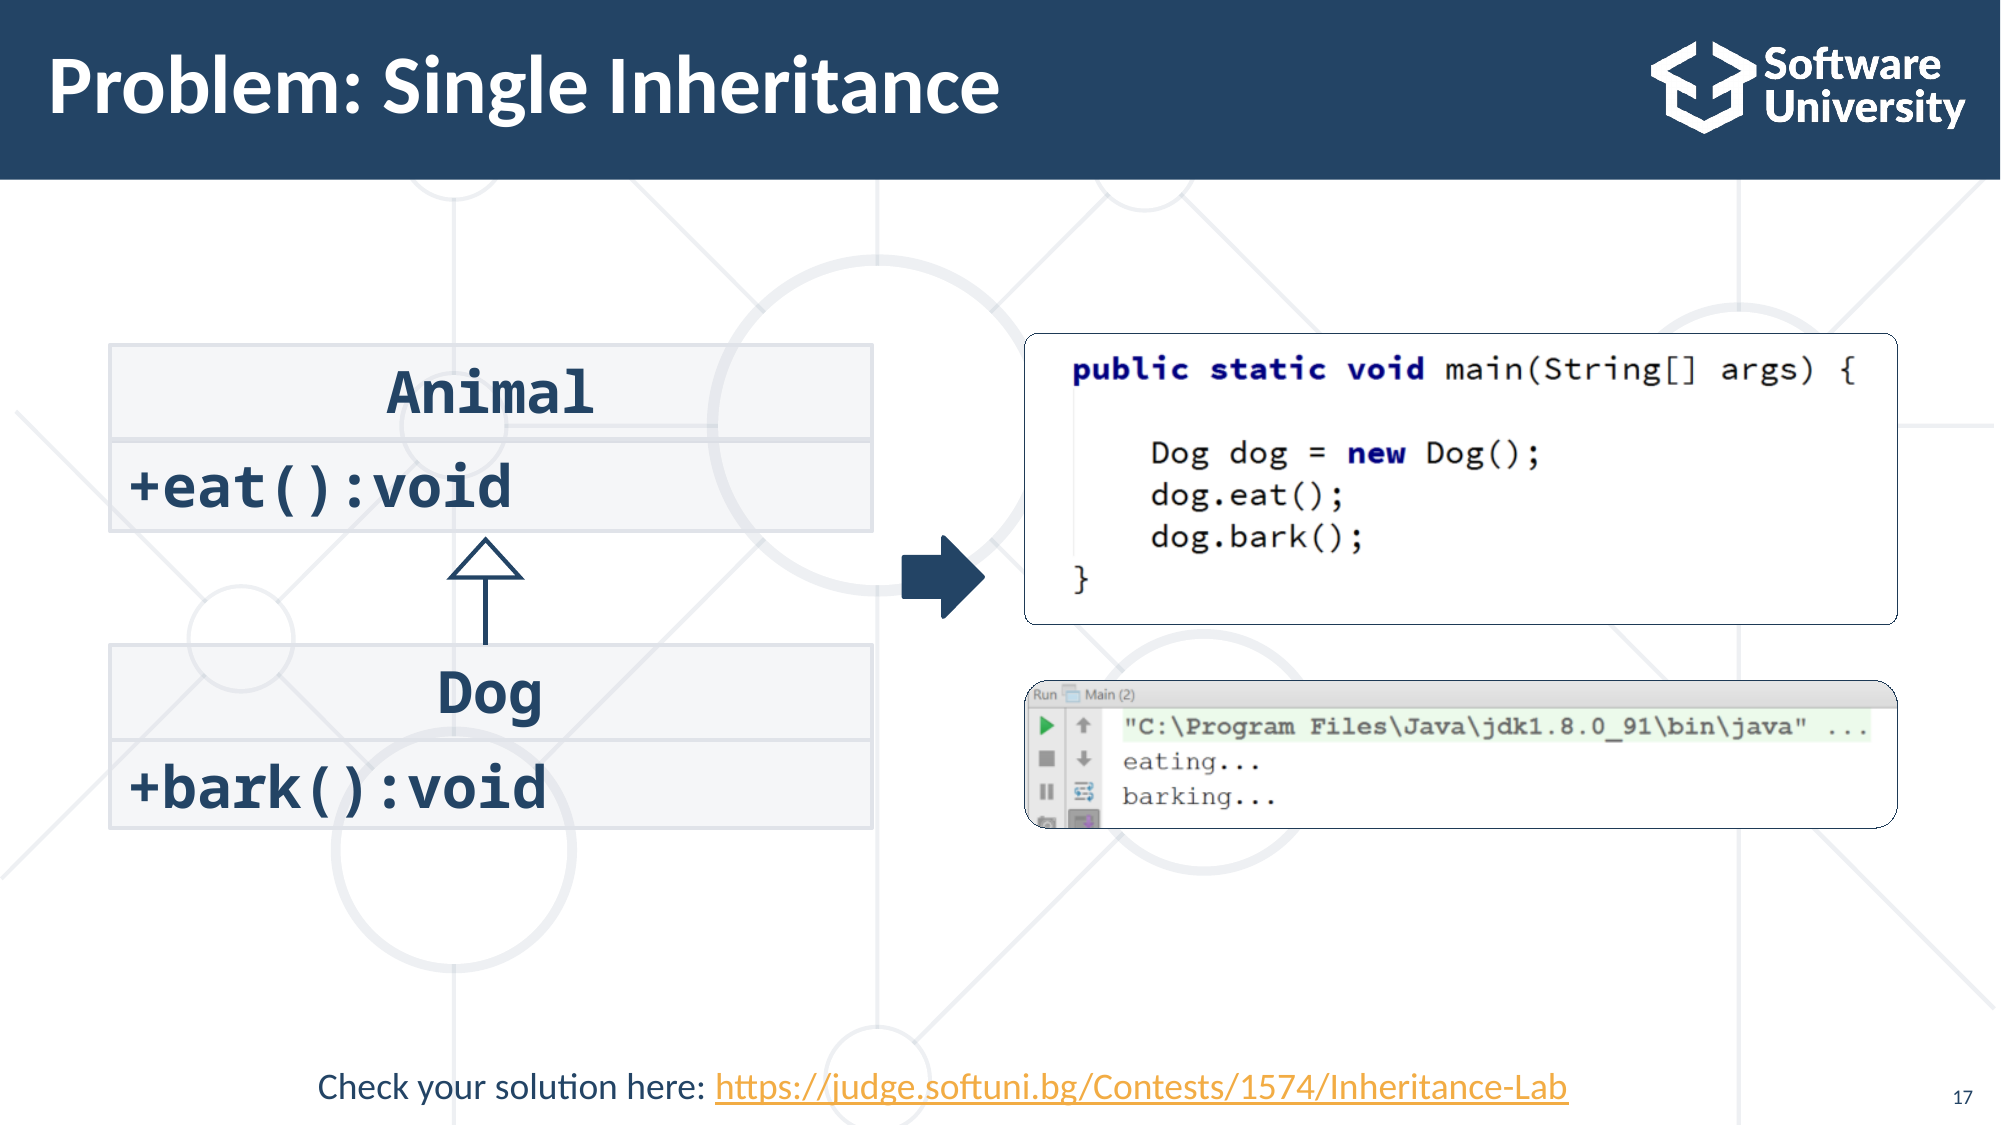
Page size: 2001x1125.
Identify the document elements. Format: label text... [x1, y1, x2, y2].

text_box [109, 644, 873, 829]
picture [1651, 41, 1966, 134]
slide_number 17 [1927, 1067, 1989, 1117]
picture [1024, 333, 1898, 626]
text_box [109, 344, 873, 532]
text_box Check your solution here: https://judge.softuni.bg/Contests/1574/Inheritance-Lab [74, 1054, 1812, 1115]
text_box [451, 540, 521, 578]
text_box [901, 535, 985, 619]
title Problem: Single Inheritance [31, 16, 1625, 162]
picture [1024, 680, 1898, 829]
